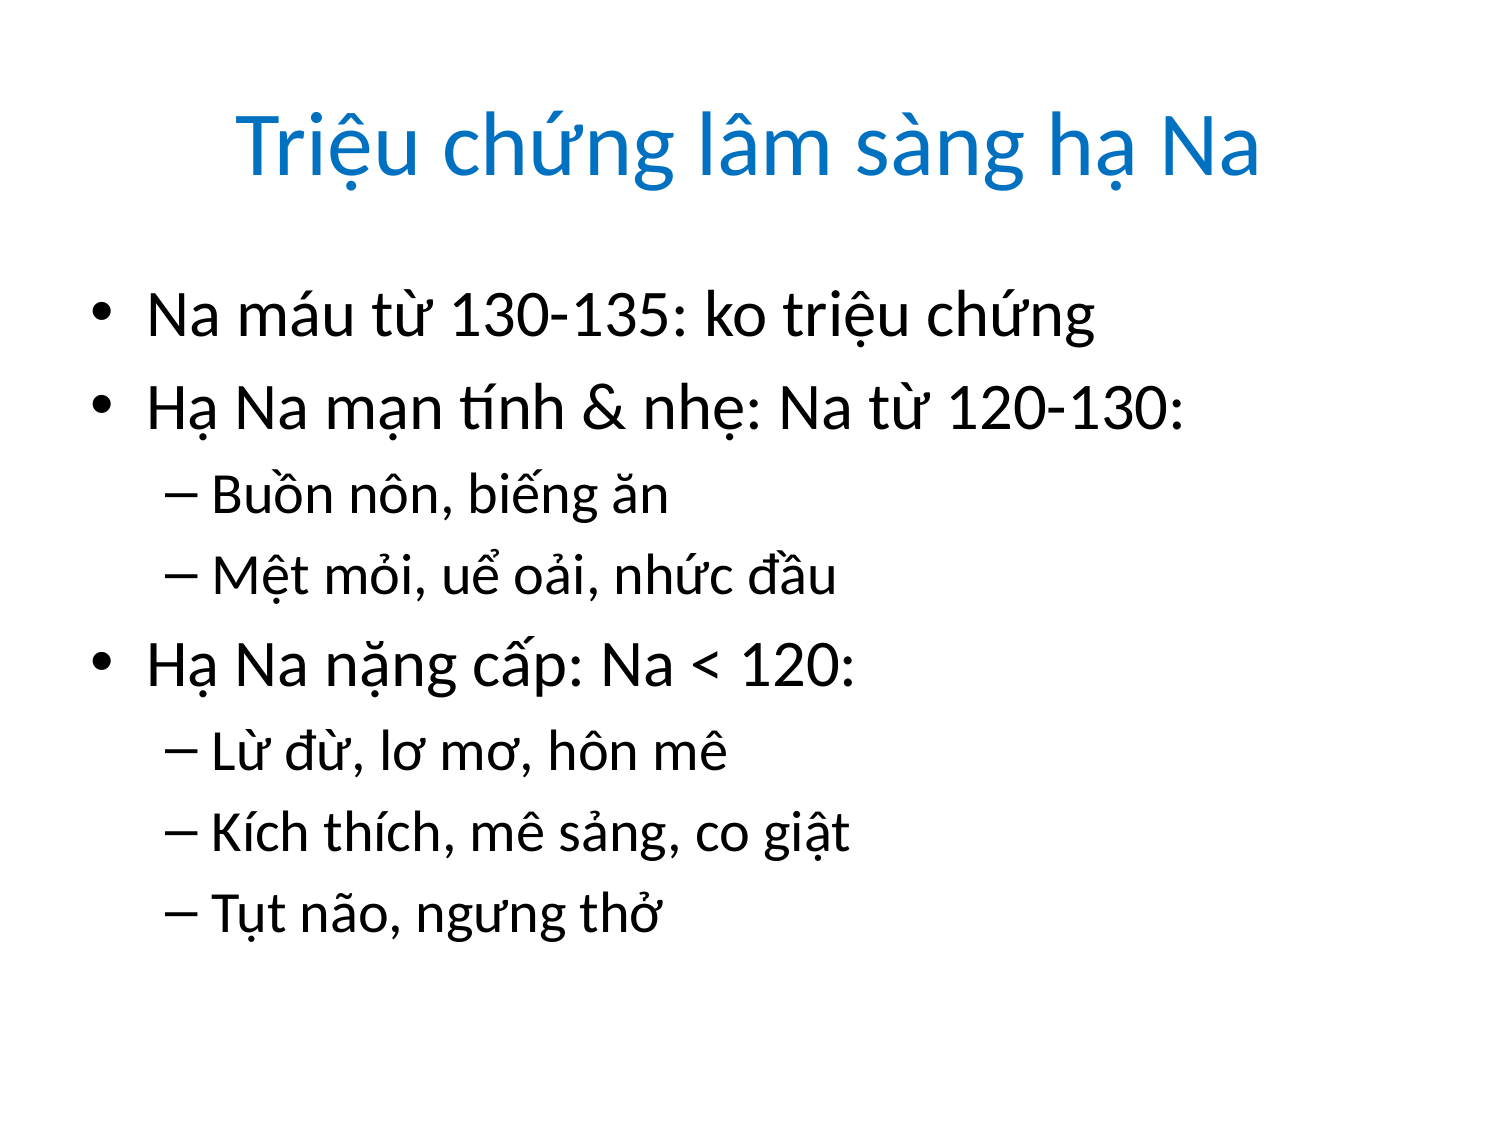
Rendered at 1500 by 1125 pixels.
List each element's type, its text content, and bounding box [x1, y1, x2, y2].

text_box Na máu từ 130-135: ko triệu chứng Hạ Na mạn tính & nhẹ: Na từ 120-130: Buồn nôn, biếng ăn Mệt mỏi, uể oải, nhức đầu Hạ Na nặng cấp: Na < 120: Lừ đừ, lơ mơ, hôn mê Kích thích, mê sảng, co giật Tụt não, ngưng thở [74, 262, 1425, 1005]
title Triệu chứng lâm sàng hạ Na [75, 45, 1425, 233]
